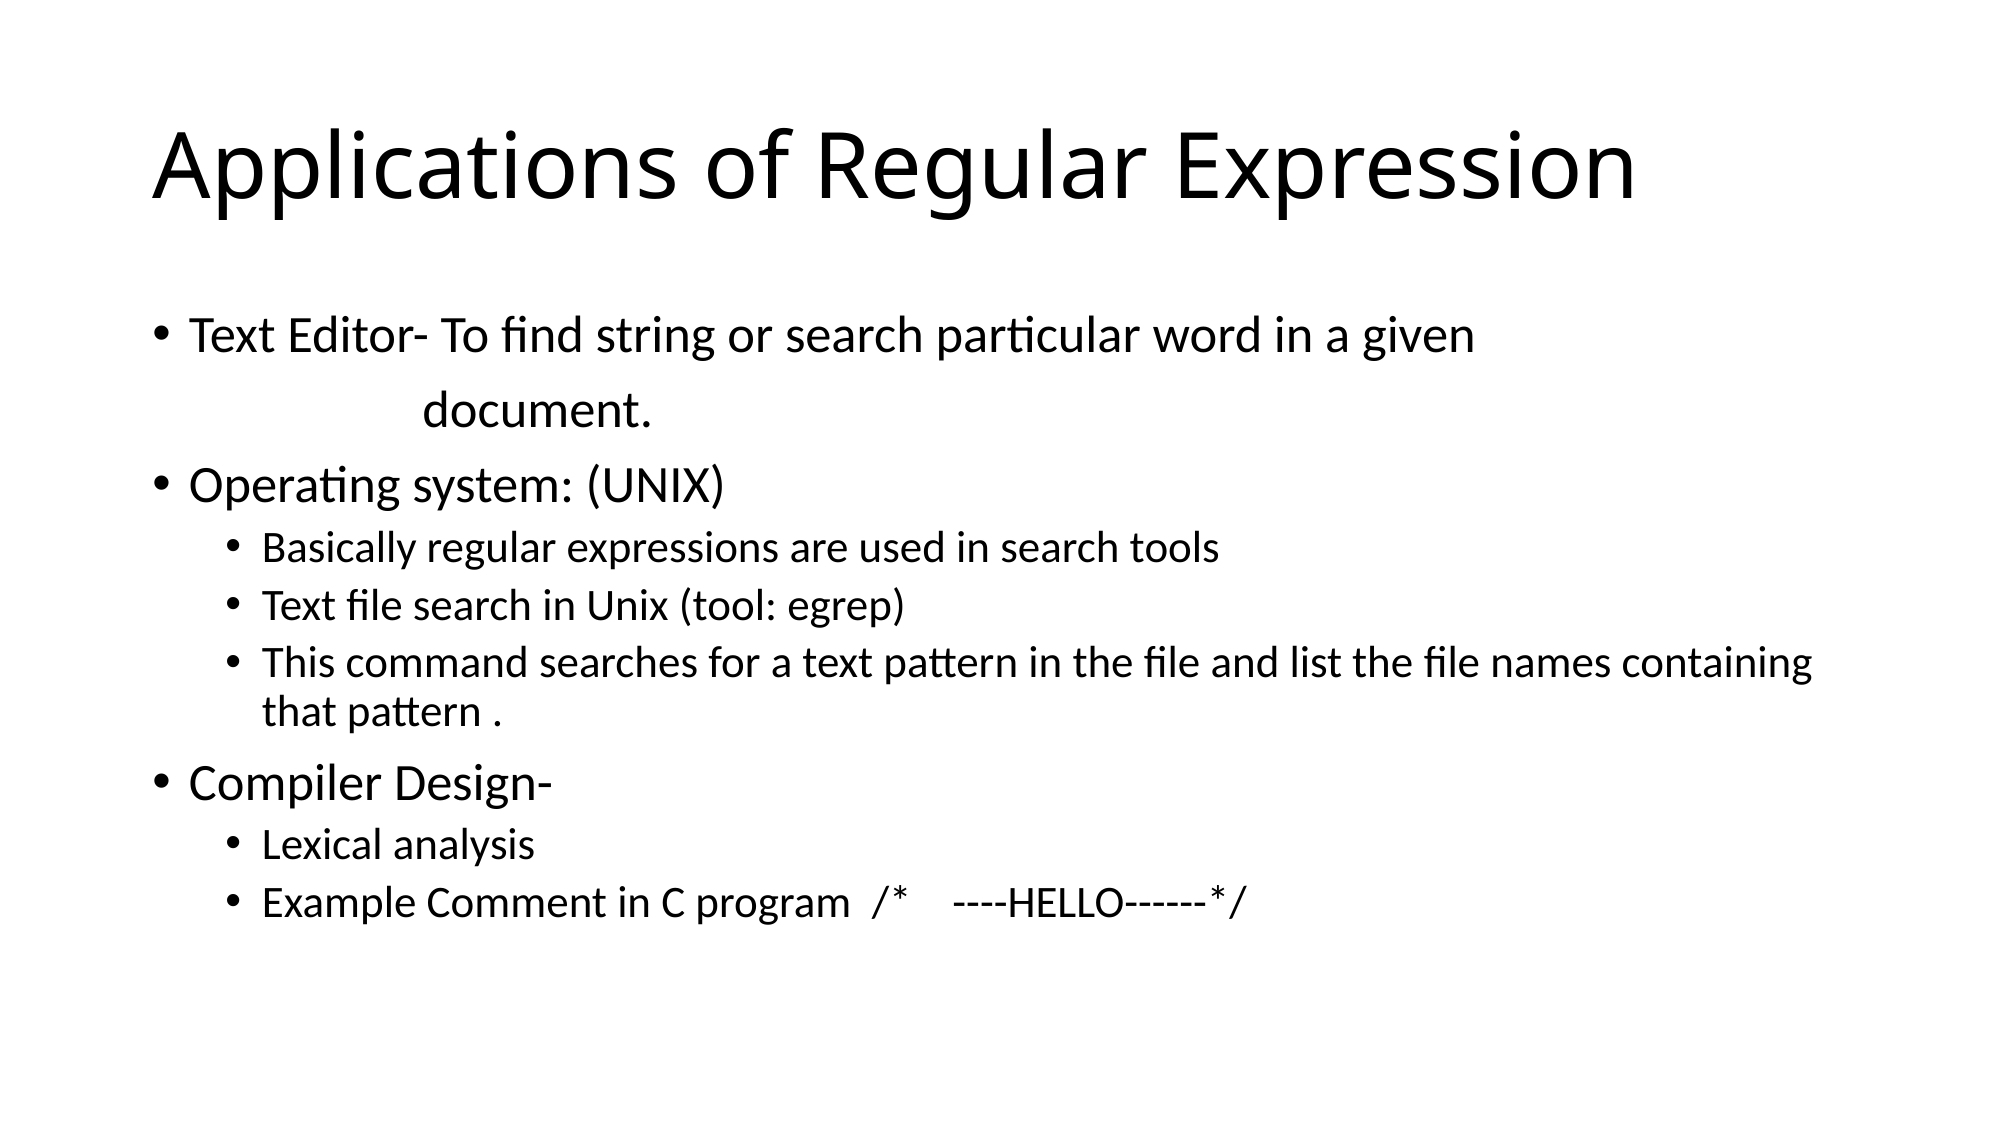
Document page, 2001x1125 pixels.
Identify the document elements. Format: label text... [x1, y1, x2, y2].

list Text Editor- To find string or search particular word in a given document. Operating system: (UNIX) Basically regular expressions are used in search tools Text file search in Unix (tool: egrep) This command searches for a text pattern in the file and list the file names containing that pattern . Compiler Design- Lexical analysis Example Comment in C program /* ----HELLO------*/ [137, 299, 1863, 1014]
title Applications of Regular Expression [137, 59, 1863, 278]
